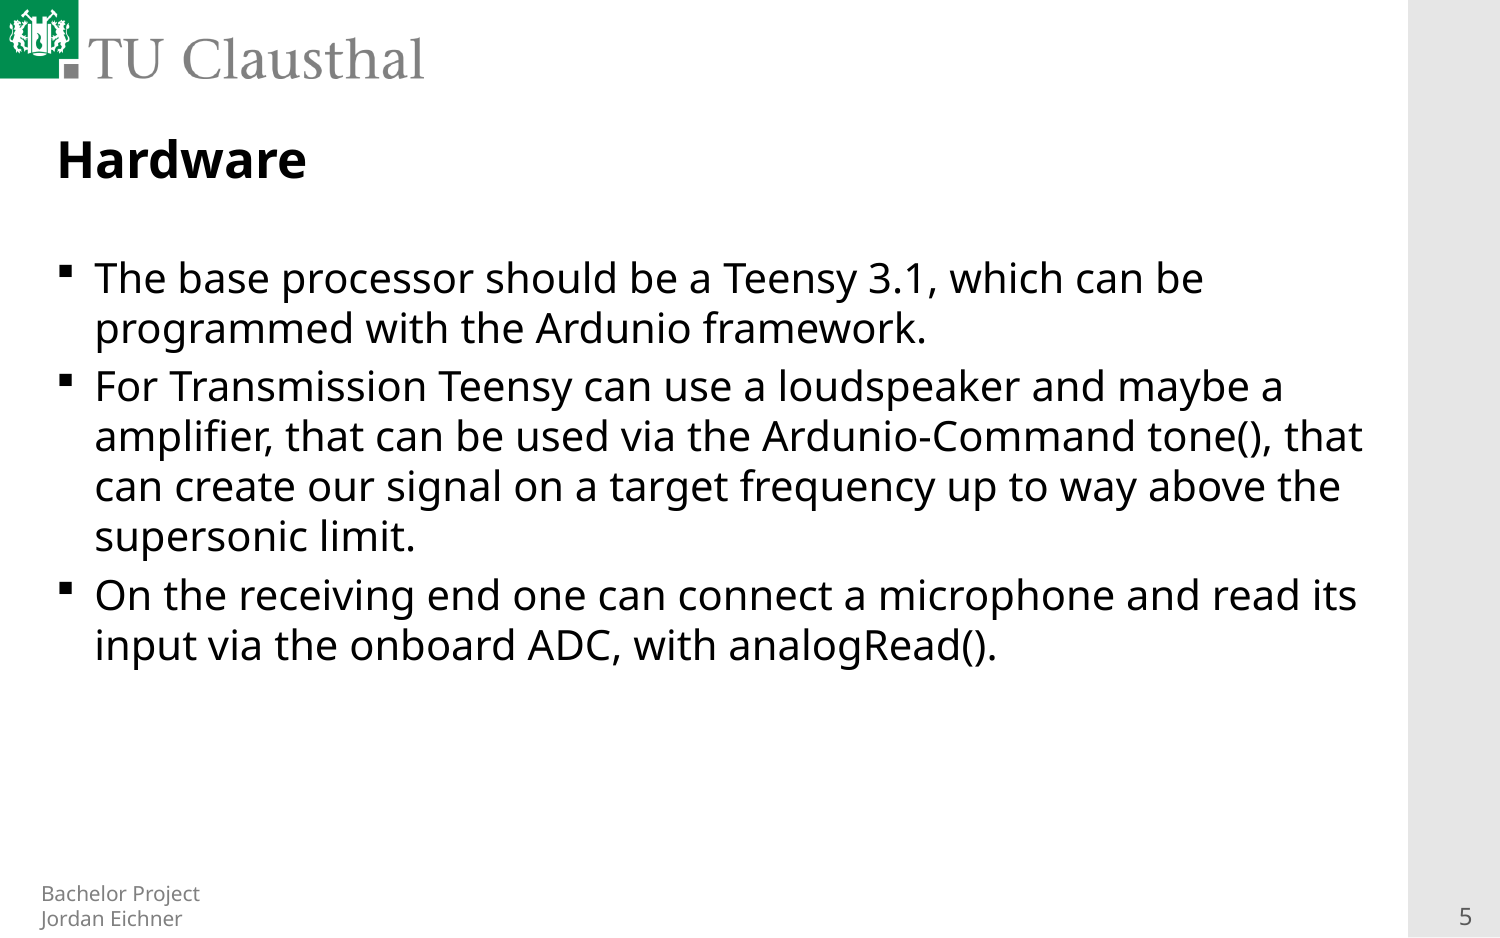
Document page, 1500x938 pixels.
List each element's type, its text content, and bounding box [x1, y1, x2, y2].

title Hardware [41, 120, 1388, 198]
list The base processor should be a Teensy 3.1, which can be programmed with the Ardunio framework. For Transmission Teensy can use a loudspeaker and maybe a amplifier, that can be used via the Ardunio-Command tone(), that can create our signal on a target frequency up to way above the supersonic limit. On the receiving end one can connect a microphone and read its input via the onboard ADC, with analogRead(). [41, 244, 1388, 871]
picture [0, 0, 424, 79]
